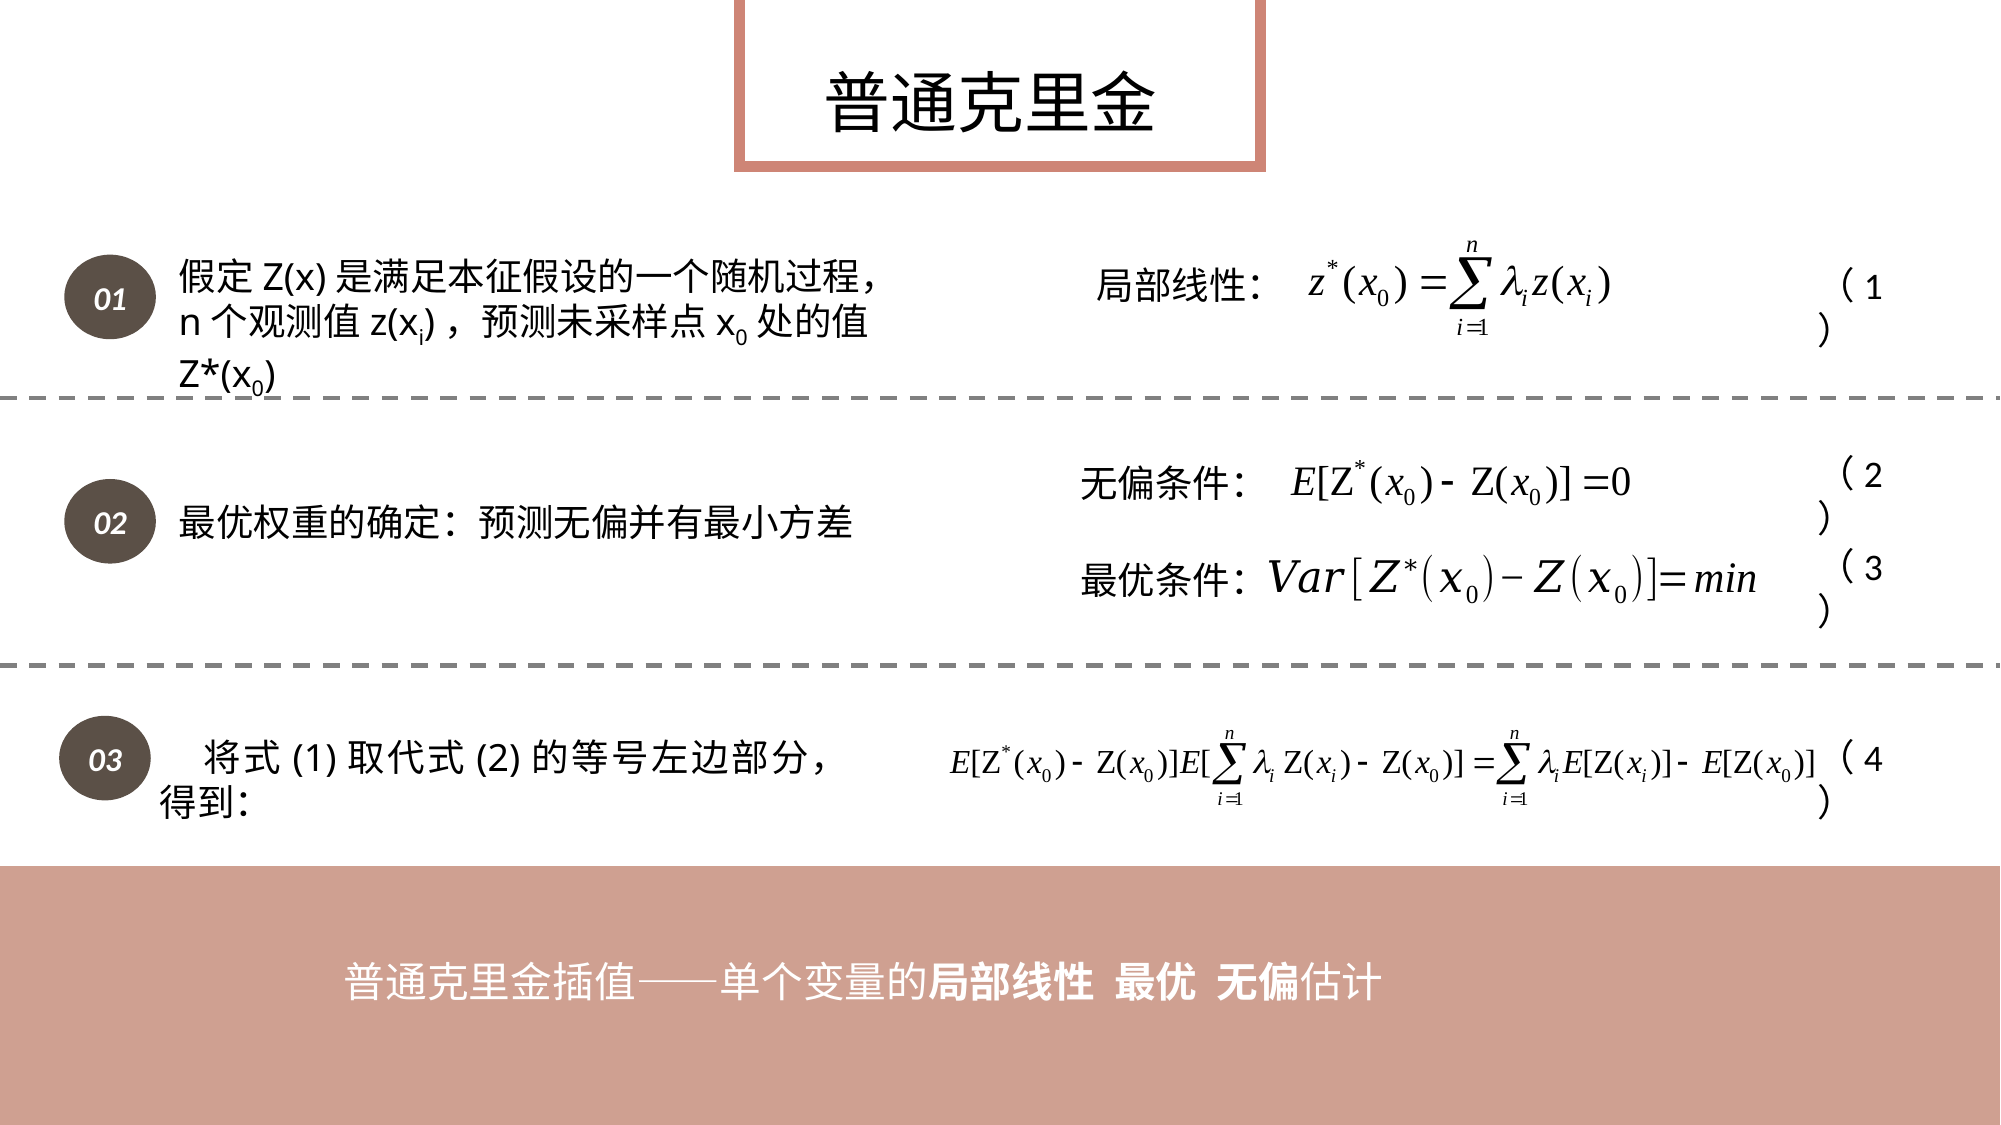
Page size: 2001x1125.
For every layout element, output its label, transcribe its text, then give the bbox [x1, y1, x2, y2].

text_box 假定Z(x)是满足本征假设的一个随机过程， n个观测值z(xi)，预测未采样点x0处的值Z*(x0) [163, 398, 983, 408]
text_box 最优条件： [1065, 549, 1283, 609]
text_box 03 [58, 714, 152, 802]
text_box 假定Z(x)是满足本征假设的一个随机过程， n个观测值z(xi)，预测未采样点x0处的值Z*(x0) [163, 245, 983, 397]
picture [1300, 224, 1619, 345]
text_box 最优权重的确定：预测无偏并有最小方差 [163, 491, 892, 551]
text_box 普通克里金插值——单个变量的局部线性 最优 无偏估计 [328, 947, 1970, 1013]
text_box （2） [1802, 442, 1905, 536]
picture [1283, 449, 1639, 516]
text_box 无偏条件： [1065, 452, 1283, 513]
picture [944, 717, 1823, 814]
text_box 将式(1)取代式(2)的等号左边部分，得到： [145, 726, 864, 786]
text_box （1） [1802, 254, 1905, 360]
text_box 局部线性： [1082, 254, 1300, 315]
text_box （4） [1802, 726, 1905, 831]
text_box 01 [63, 253, 157, 341]
text_box （3） [1802, 536, 1905, 641]
text_box 02 [63, 477, 157, 565]
text_box [0, 865, 2000, 1125]
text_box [739, 0, 1261, 167]
